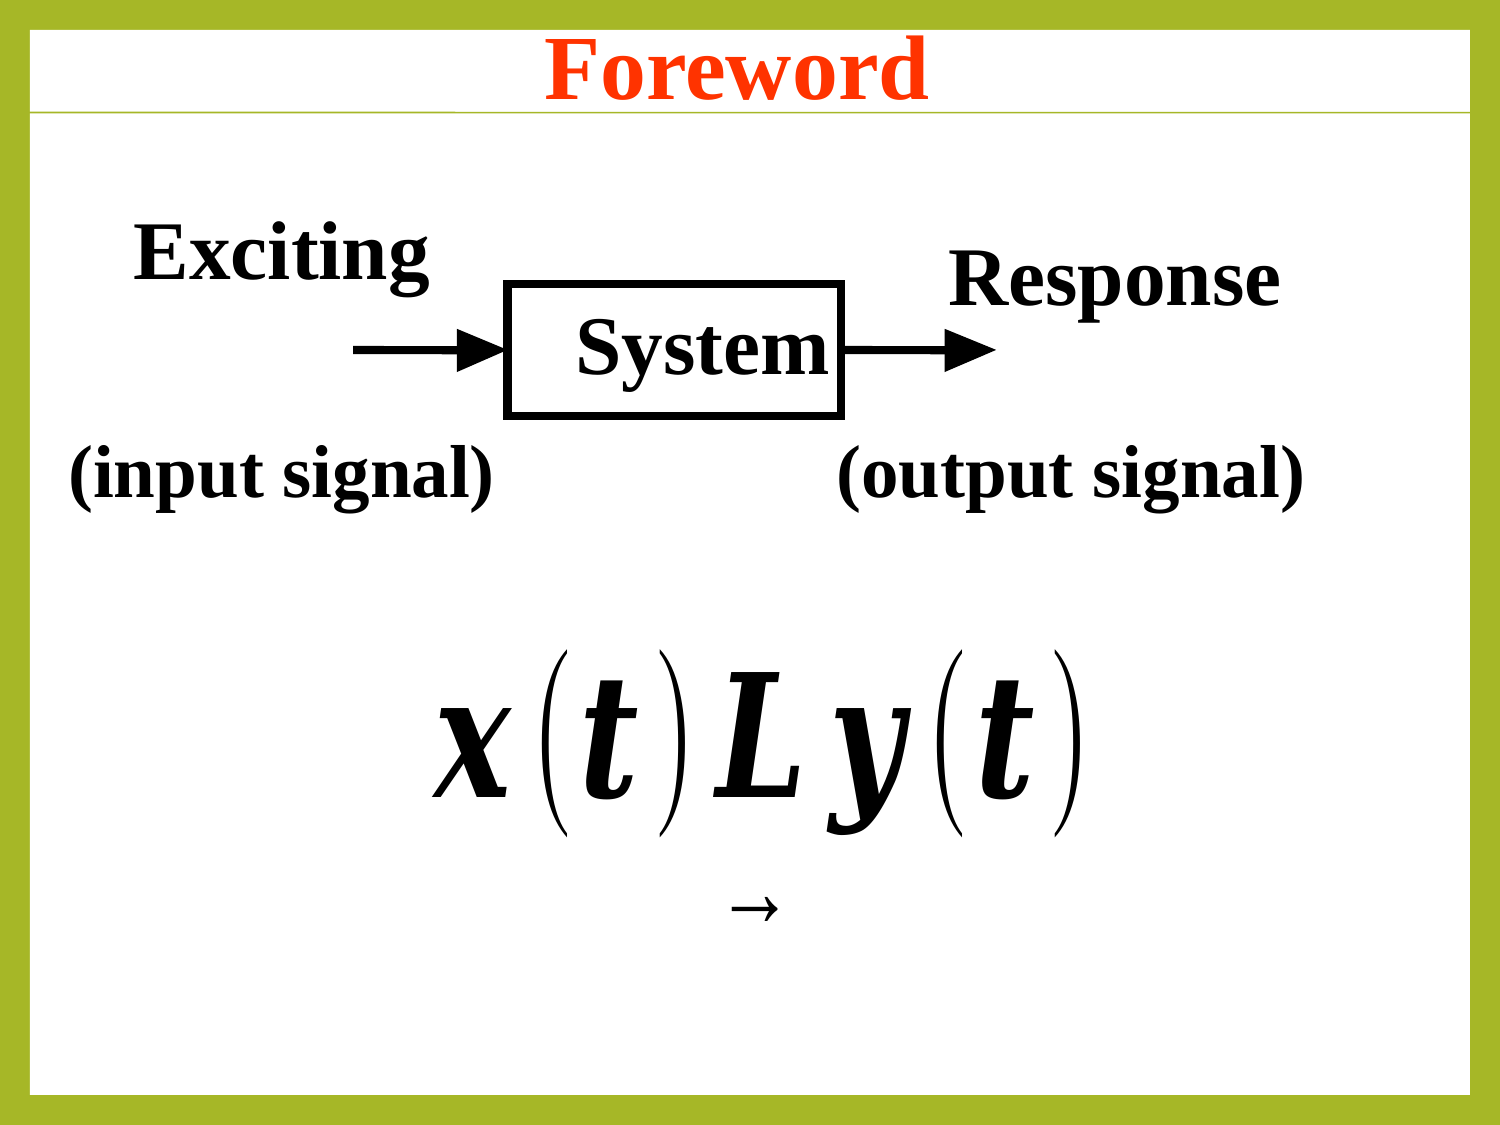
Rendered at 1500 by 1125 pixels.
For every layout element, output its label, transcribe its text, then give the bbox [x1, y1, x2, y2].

text_box Foreword [99, 0, 1375, 112]
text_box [0, 196, 1471, 514]
text_box Foreword [99, 113, 1375, 125]
